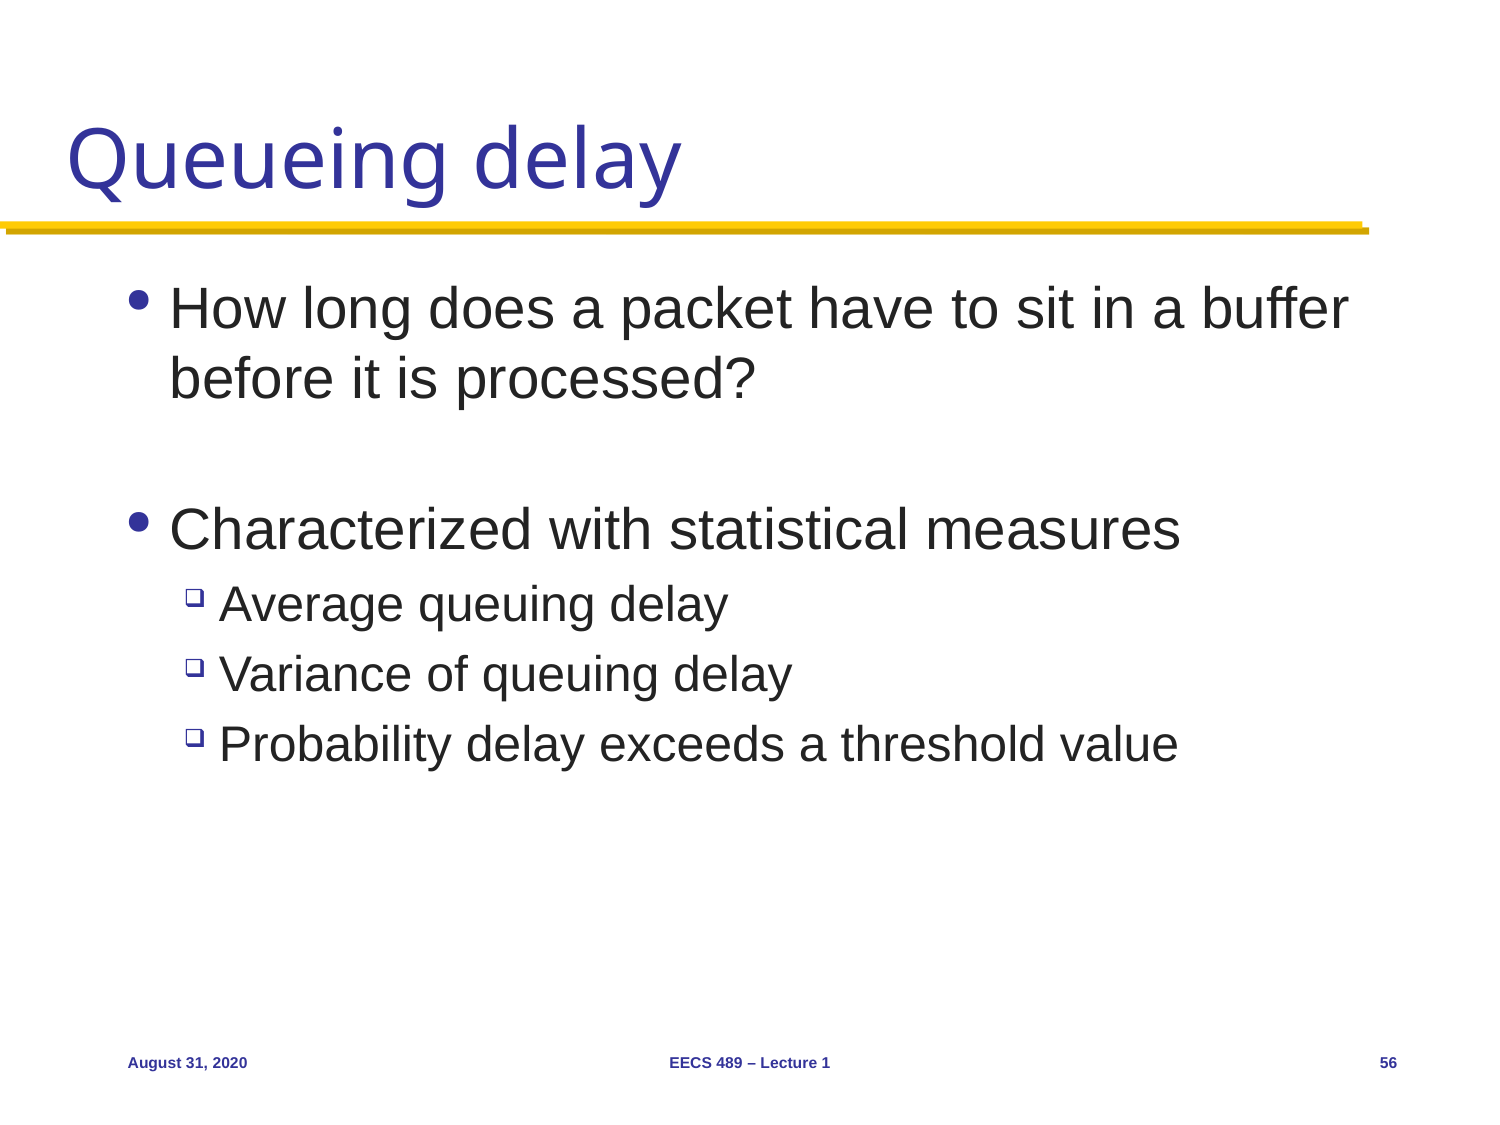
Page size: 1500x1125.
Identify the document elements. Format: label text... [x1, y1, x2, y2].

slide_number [112, 1024, 426, 1101]
slide_number 56 [1312, 1024, 1413, 1101]
title Queueing delay [49, 24, 1451, 213]
footer EECS 489 – Lecture 1 [512, 1024, 988, 1101]
list How long does a packet have to sit in a buffer before it is processed? Characterized with statistical measures Average queuing delay Variance of queuing delay Probability delay exceeds a threshold value [112, 262, 1413, 988]
